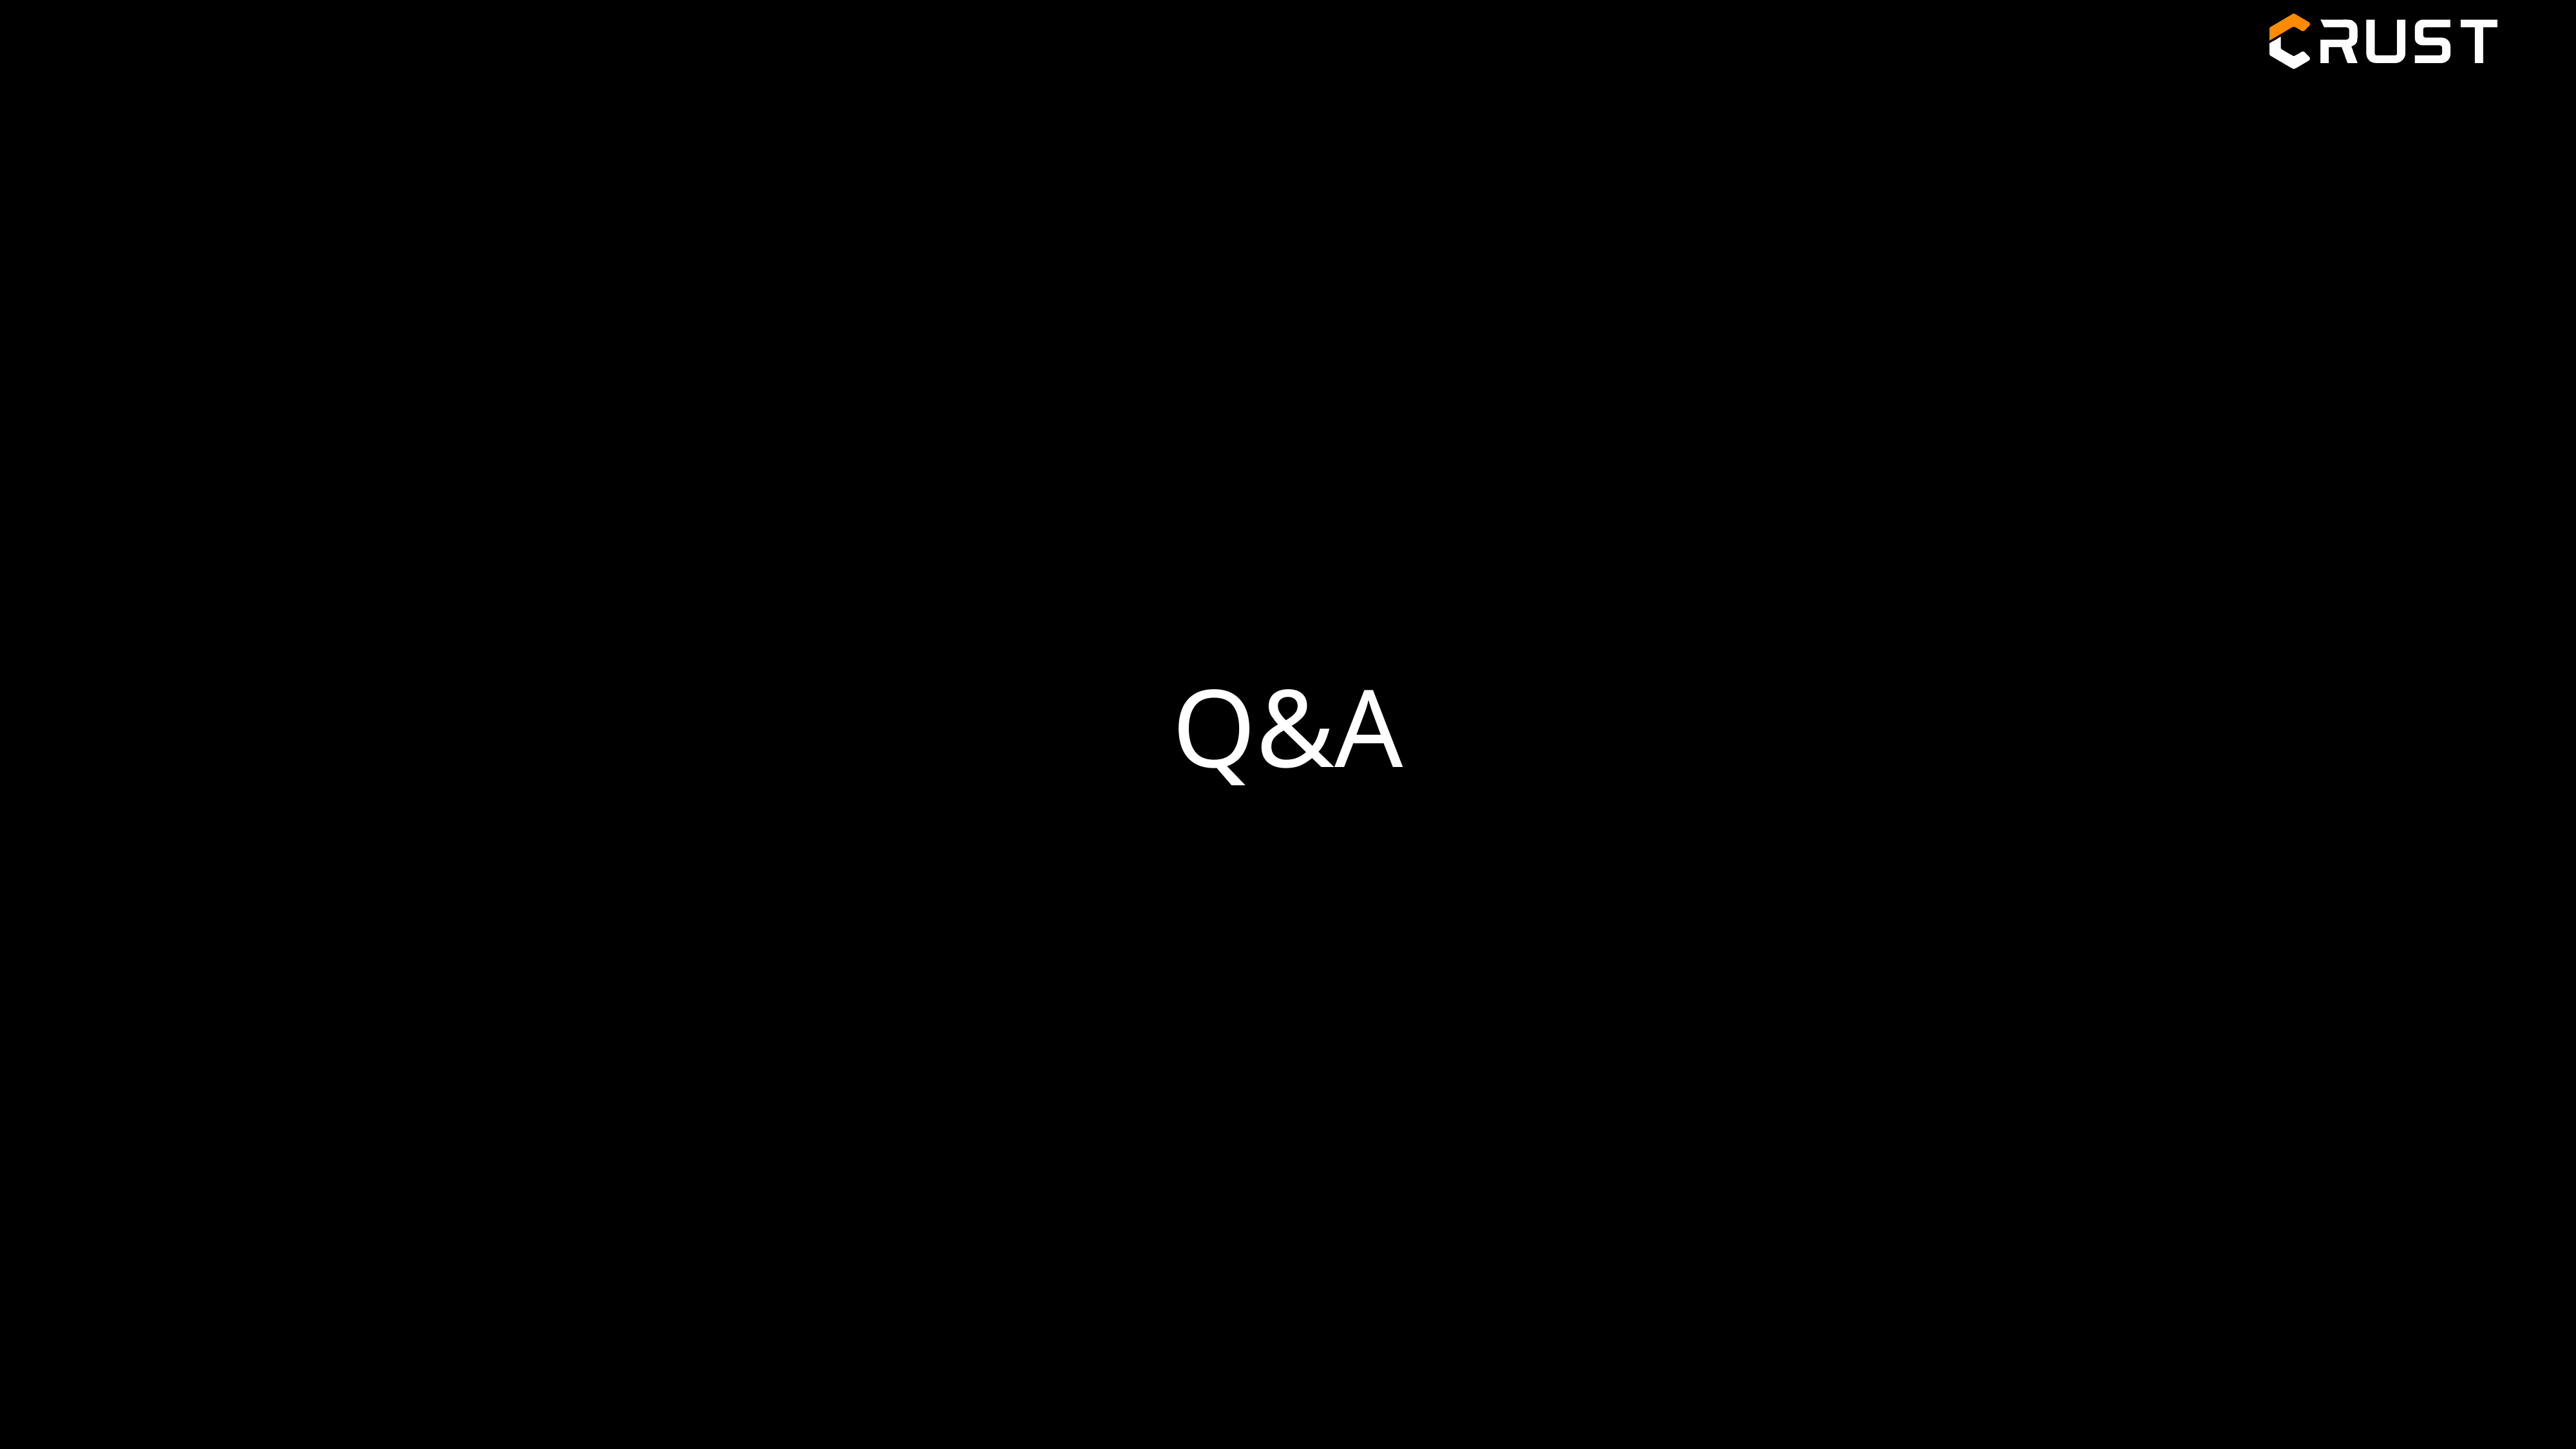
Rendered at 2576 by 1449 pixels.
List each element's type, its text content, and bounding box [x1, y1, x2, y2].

picture [2269, 14, 2497, 69]
text_box Q&A [1167, 654, 1409, 795]
